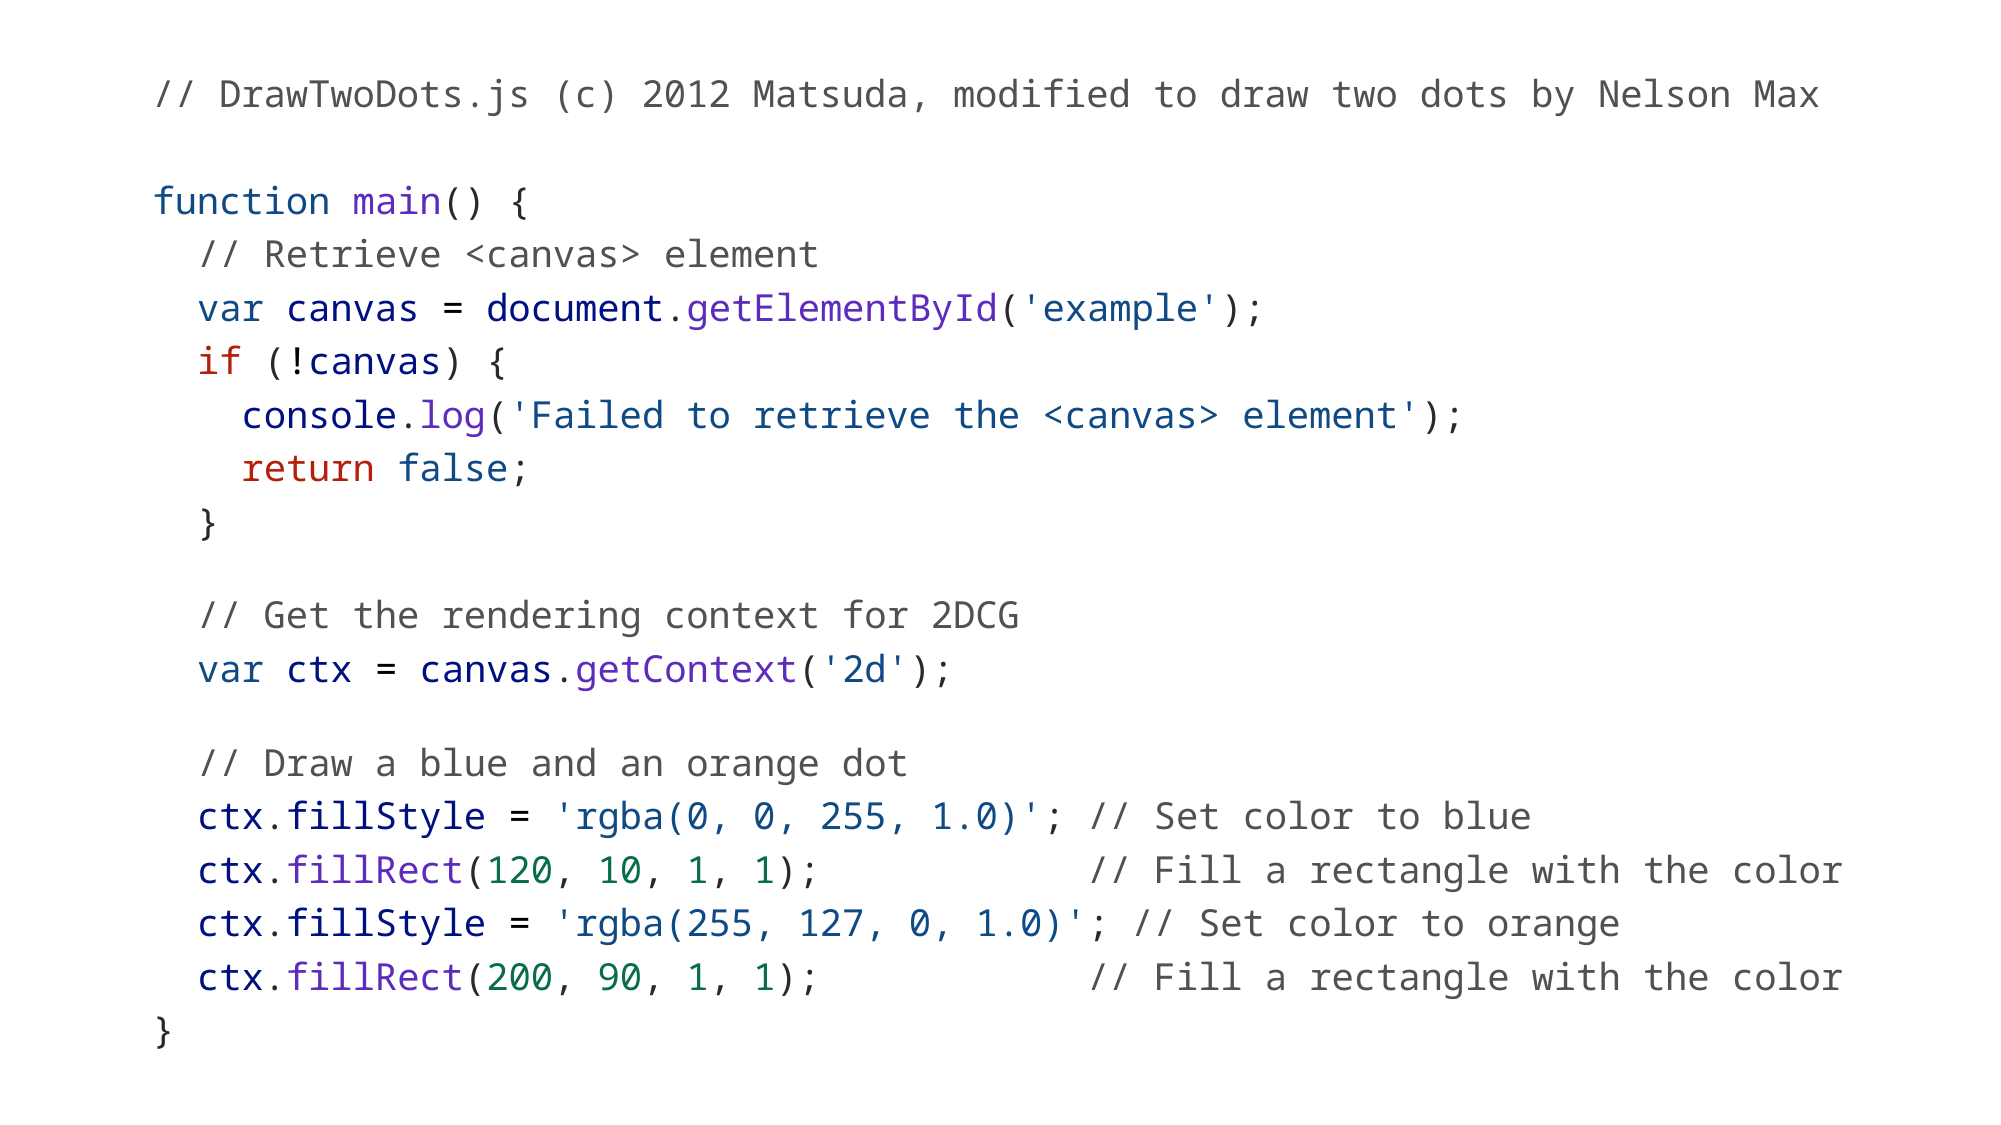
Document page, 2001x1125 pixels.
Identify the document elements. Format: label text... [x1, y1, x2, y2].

list // DrawTwoDots.js (c) 2012 Matsuda, modified to draw two dots by Nelson Max function main() { // Retrieve <canvas> element var canvas = document.getElementById('example'); if (!canvas) { console.log('Failed to retrieve the <canvas> element'); return false; } // Get the rendering context for 2DCG var ctx = canvas.getContext('2d'); // Draw a blue and an orange dot ctx.fillStyle = 'rgba(0, 0, 255, 1.0)'; // Set color to blue ctx.fillRect(120, 10, 1, 1); // Fill a rectangle with the color ctx.fillStyle = 'rgba(255, 127, 0, 1.0)'; // Set color to orange ctx.fillRect(200, 90, 1, 1); // Fill a rectangle with the color } [137, 67, 1937, 1086]
